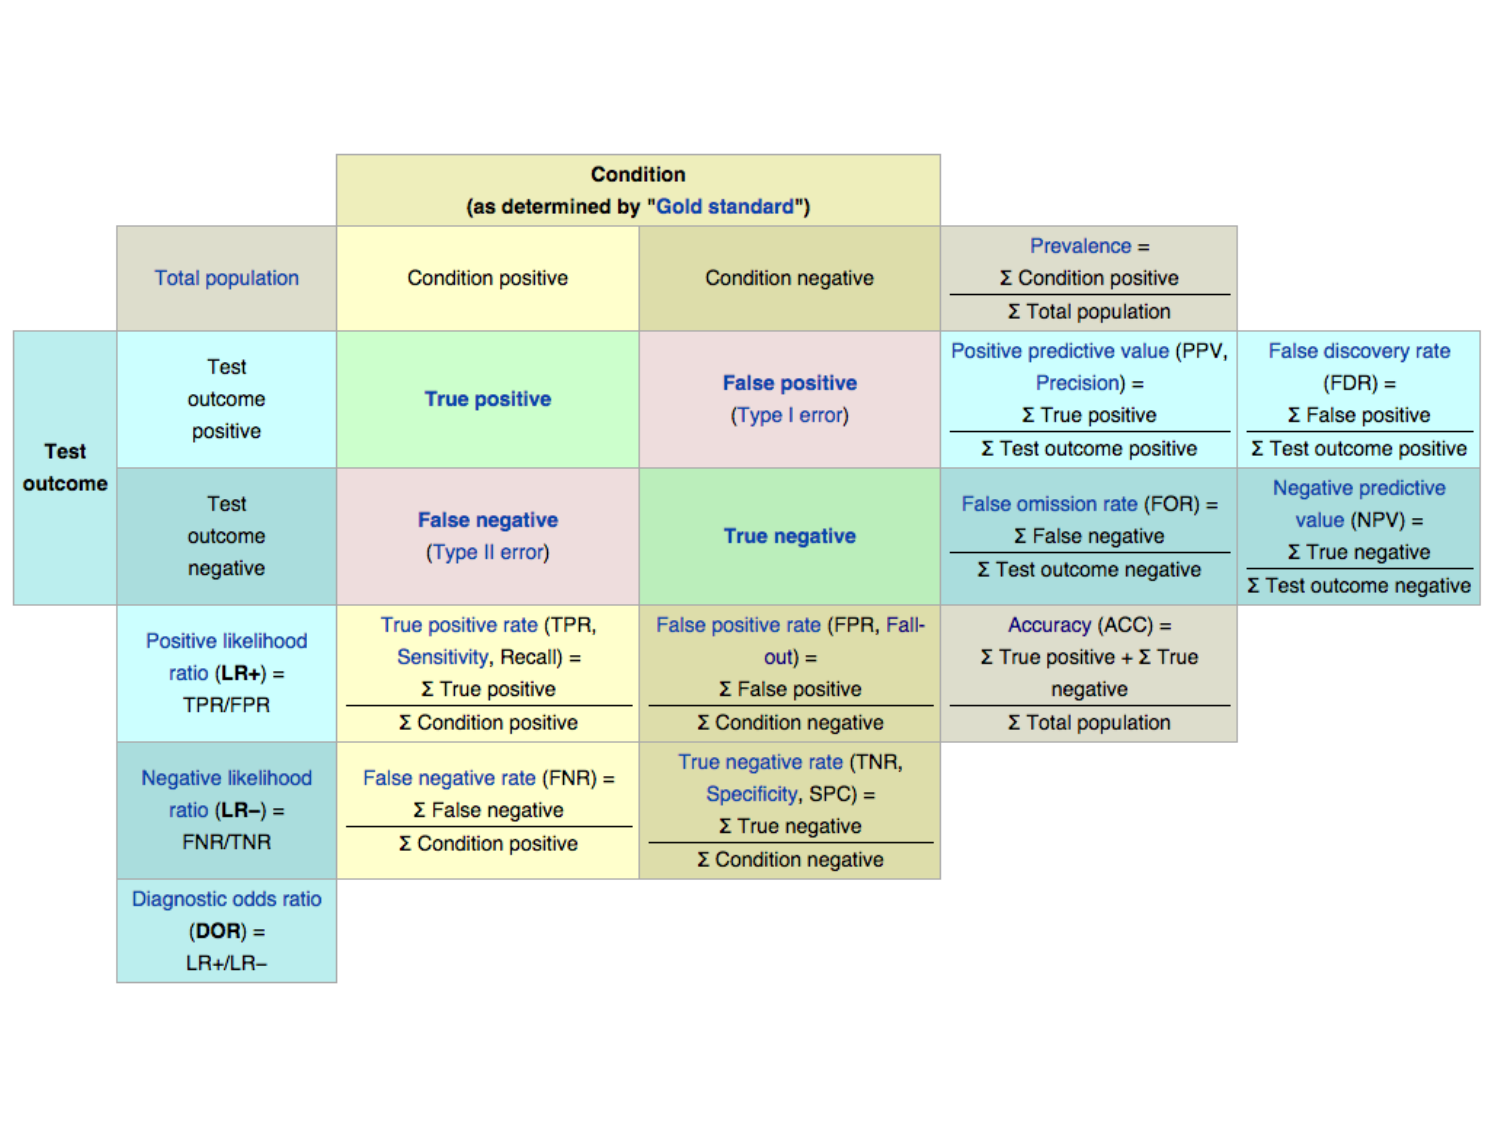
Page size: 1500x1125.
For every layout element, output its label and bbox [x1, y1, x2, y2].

picture [0, 122, 1500, 1001]
